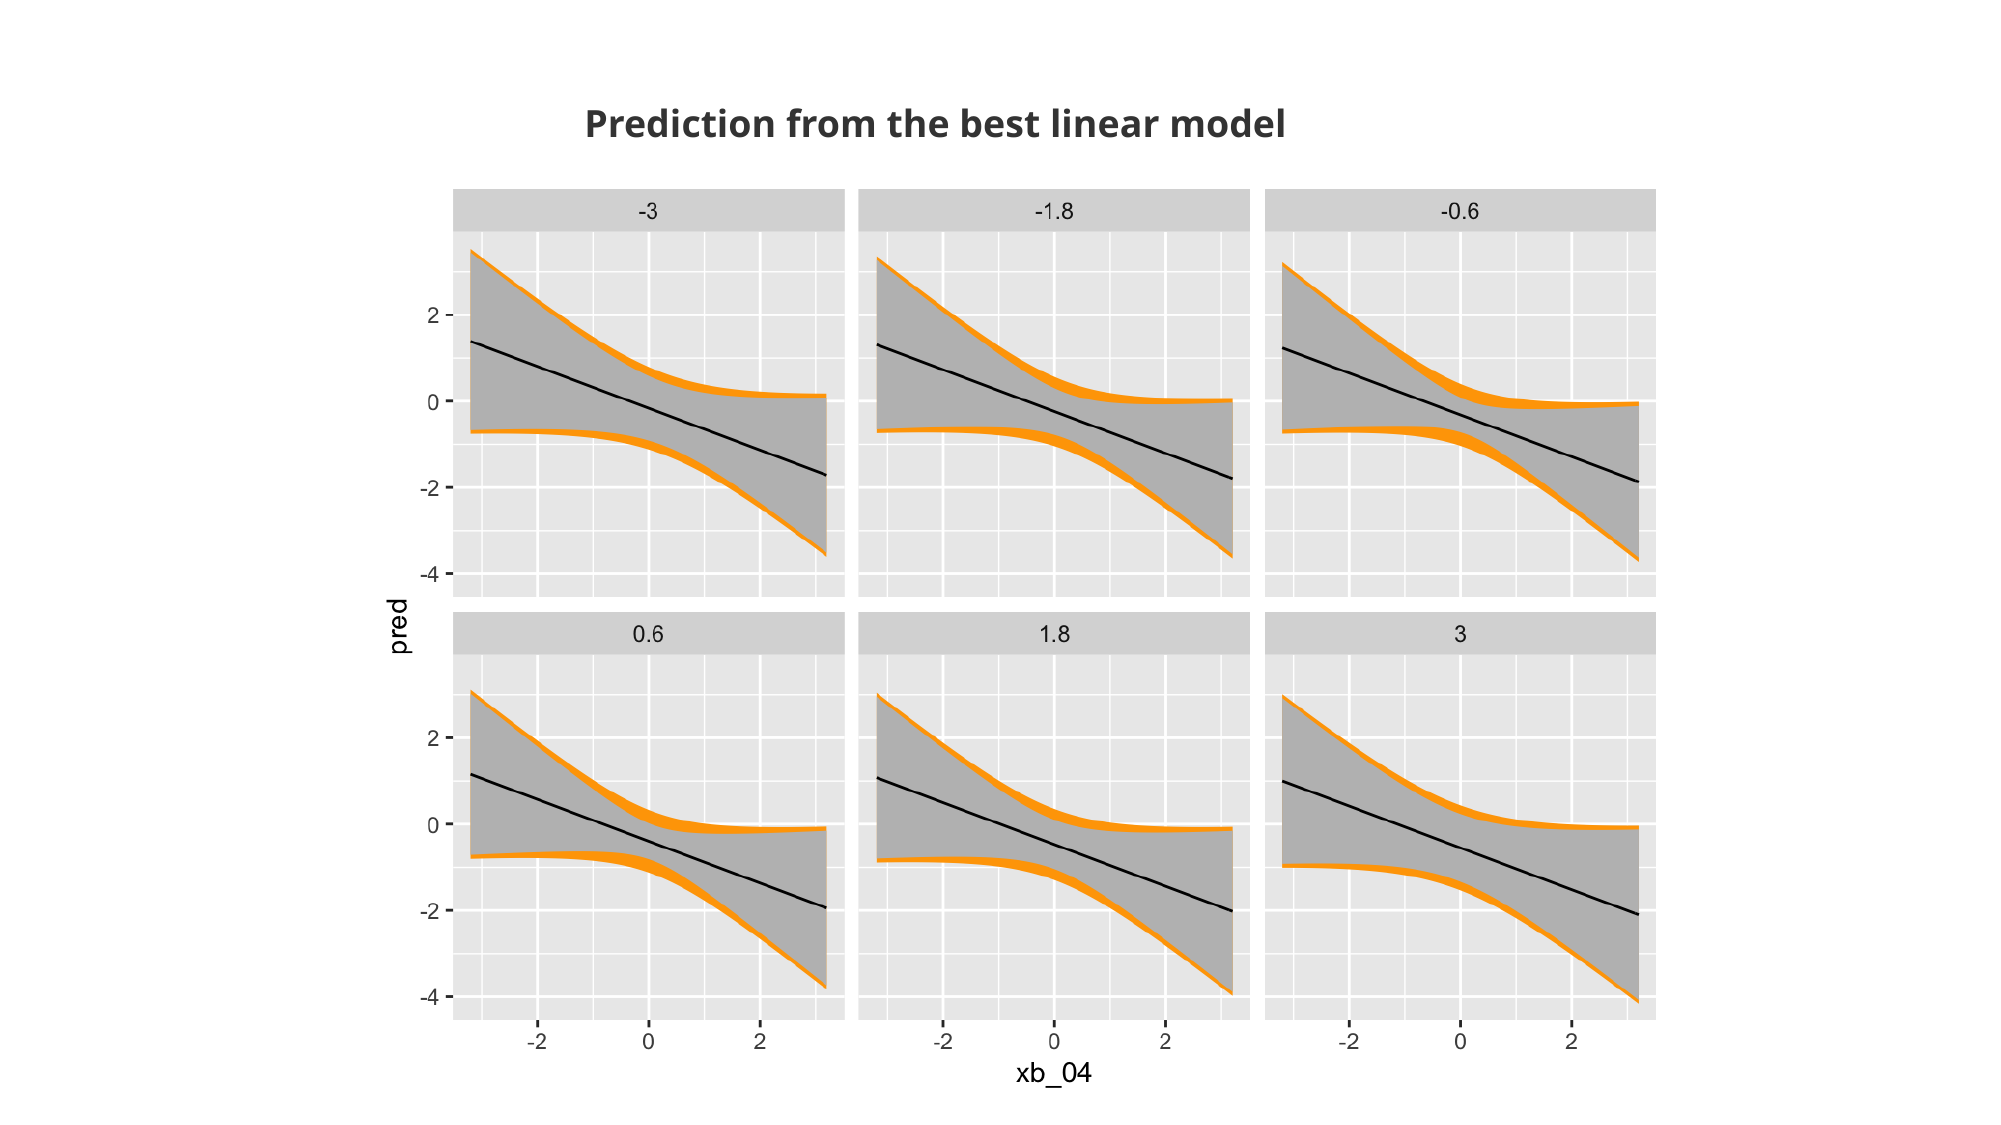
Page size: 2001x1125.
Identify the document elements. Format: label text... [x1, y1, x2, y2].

text_box Prediction from the best linear model [569, 92, 1381, 153]
picture [372, 174, 1670, 1101]
